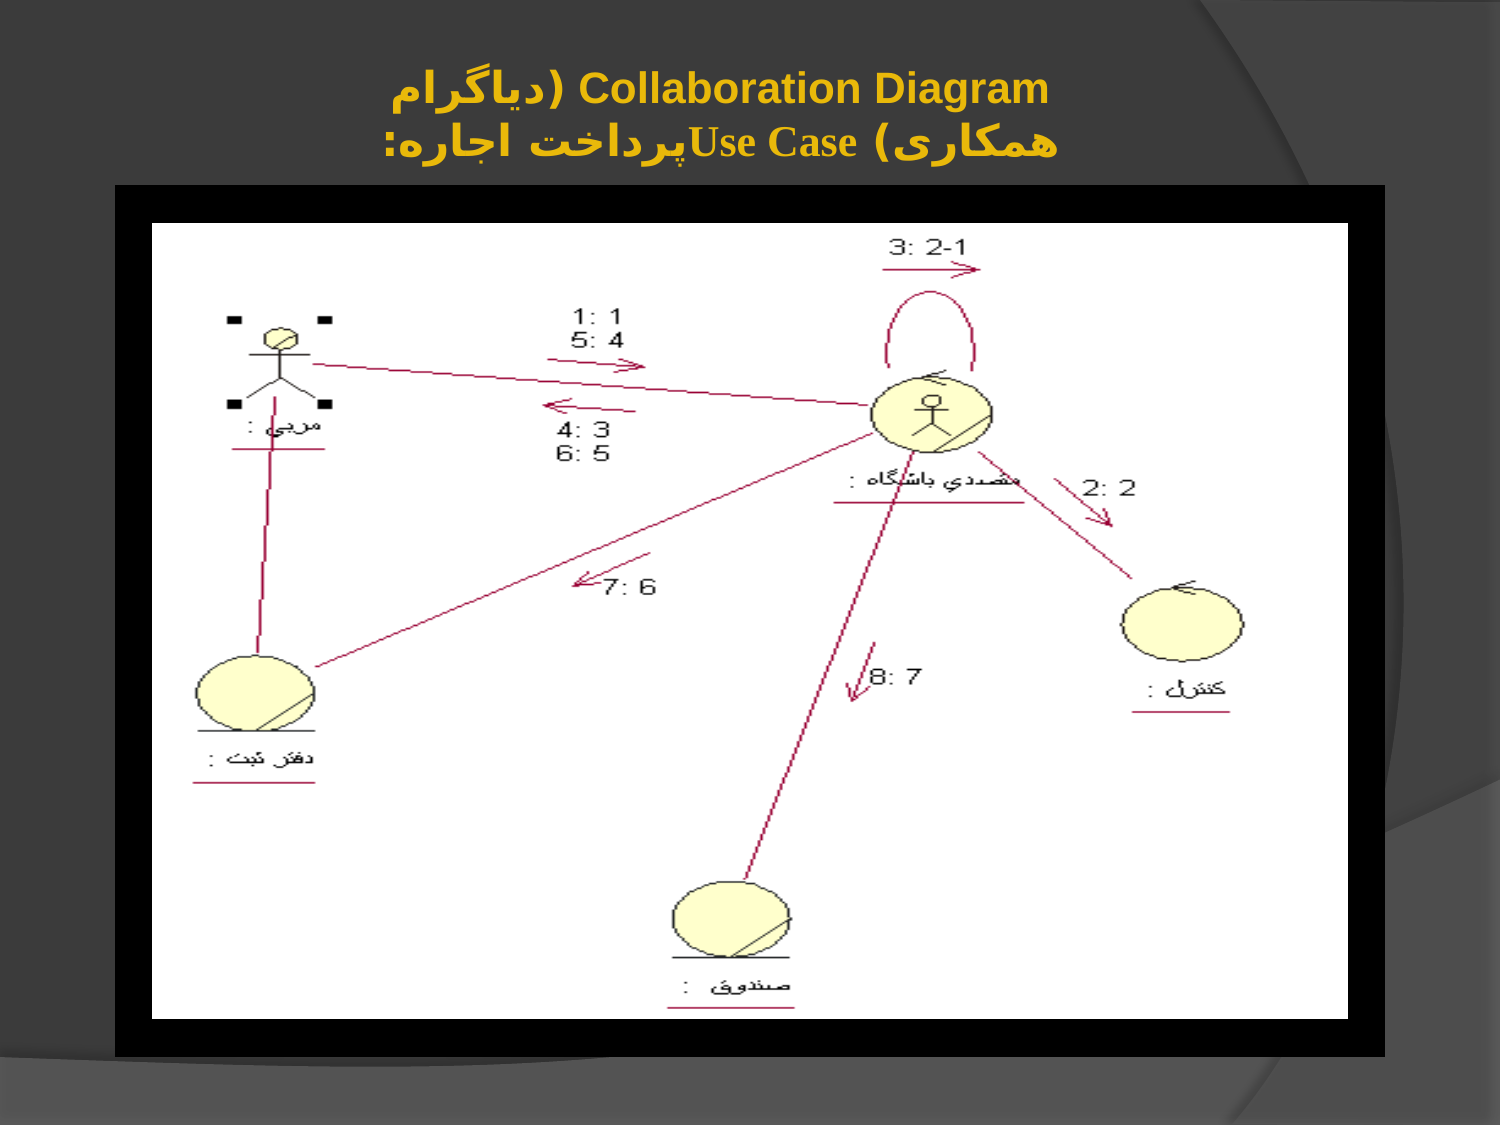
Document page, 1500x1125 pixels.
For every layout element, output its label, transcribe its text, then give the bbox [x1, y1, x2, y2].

picture [152, 222, 1348, 1020]
title Collaboration Diagram (دياگرام همکاری) Use Caseپرداخت اجاره: [339, 35, 1102, 190]
